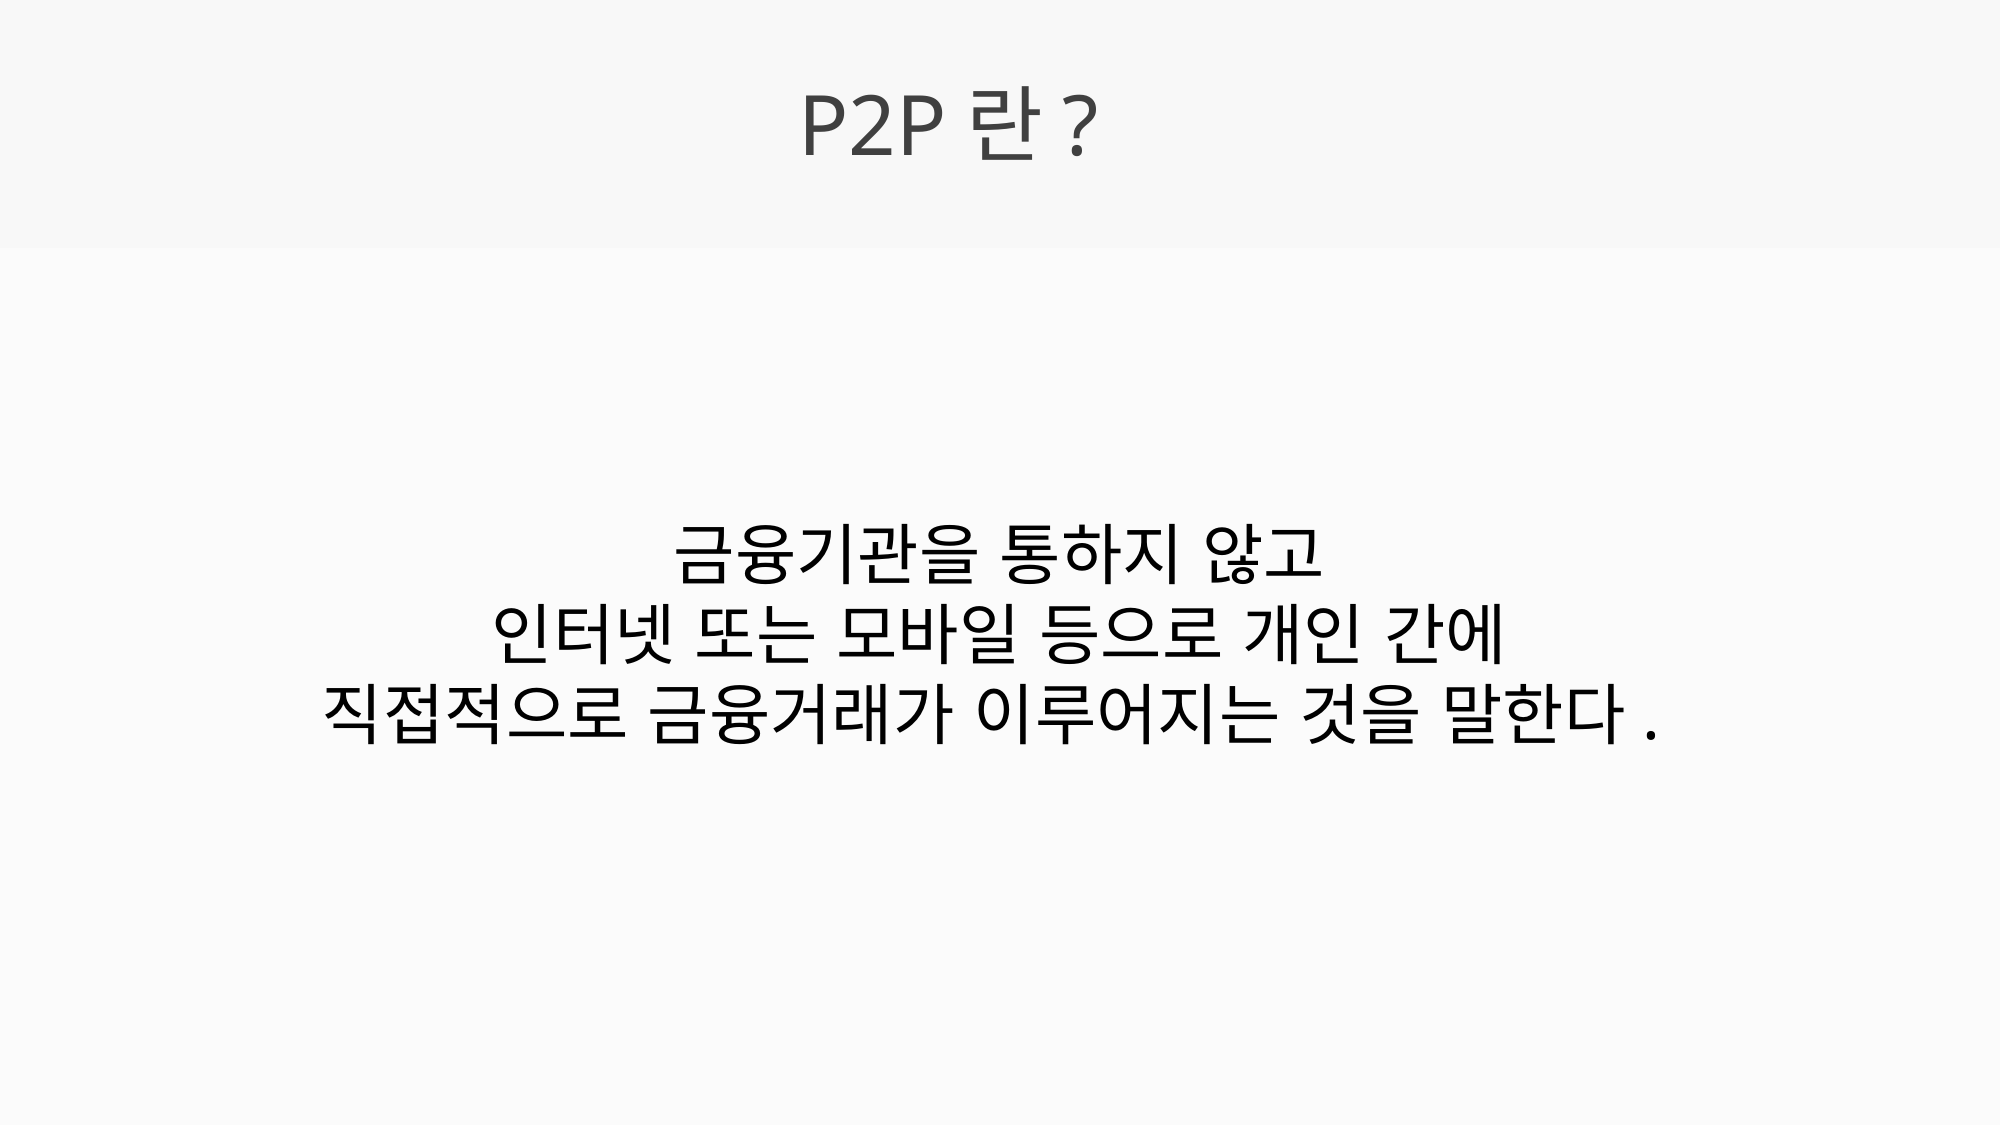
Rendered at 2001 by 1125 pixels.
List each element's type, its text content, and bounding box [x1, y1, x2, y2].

text_box 금융기관을 통하지 않고 인터넷 또는 모바일 등으로 개인 간에 직접적으로 금융거래가 이루어지는 것을 말한다. [306, 505, 1694, 761]
title P2P란? [783, 82, 1217, 175]
